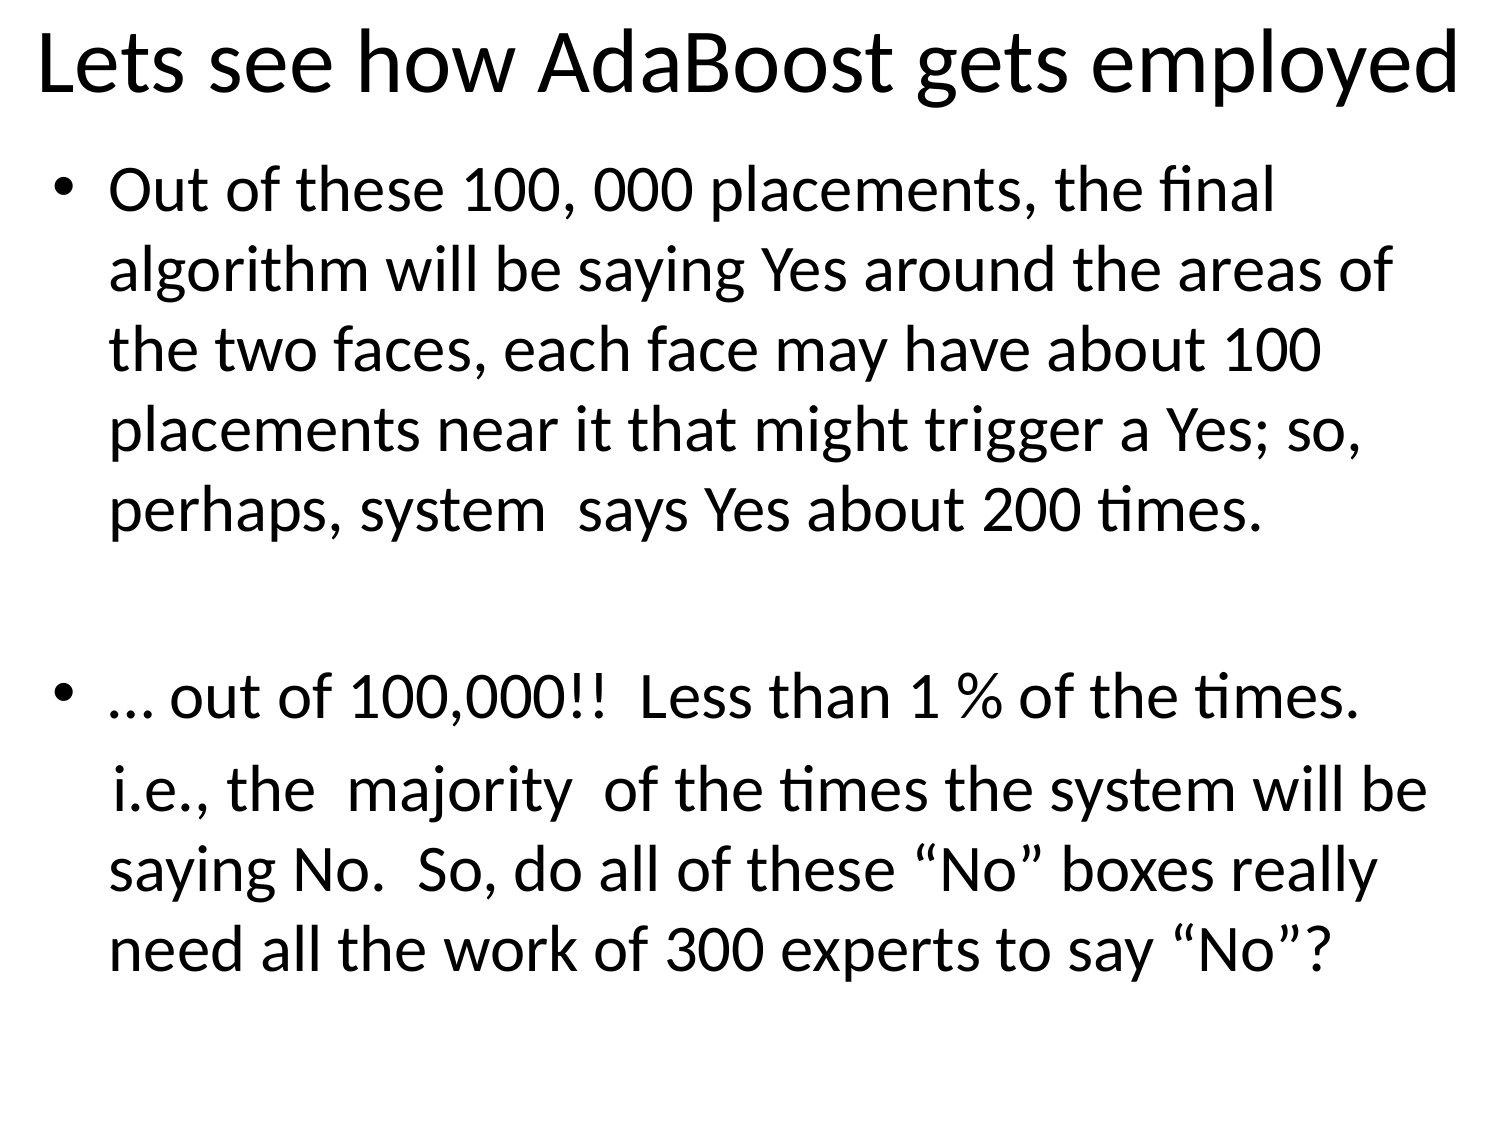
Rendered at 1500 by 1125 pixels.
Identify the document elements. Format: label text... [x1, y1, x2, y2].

title Lets see how AdaBoost gets employed [0, 0, 1500, 151]
list Out of these 100, 000 placements, the final algorithm will be saying Yes around the areas of the two faces, each face may have about 100 placements near it that might trigger a Yes; so, perhaps, system says Yes about 200 times. … out of 100,000!! Less than 1 % of the times. i.e., the majority of the times the system will be saying No. So, do all of these “No” boxes really need all the work of 300 experts to say “No”? [37, 137, 1463, 881]
